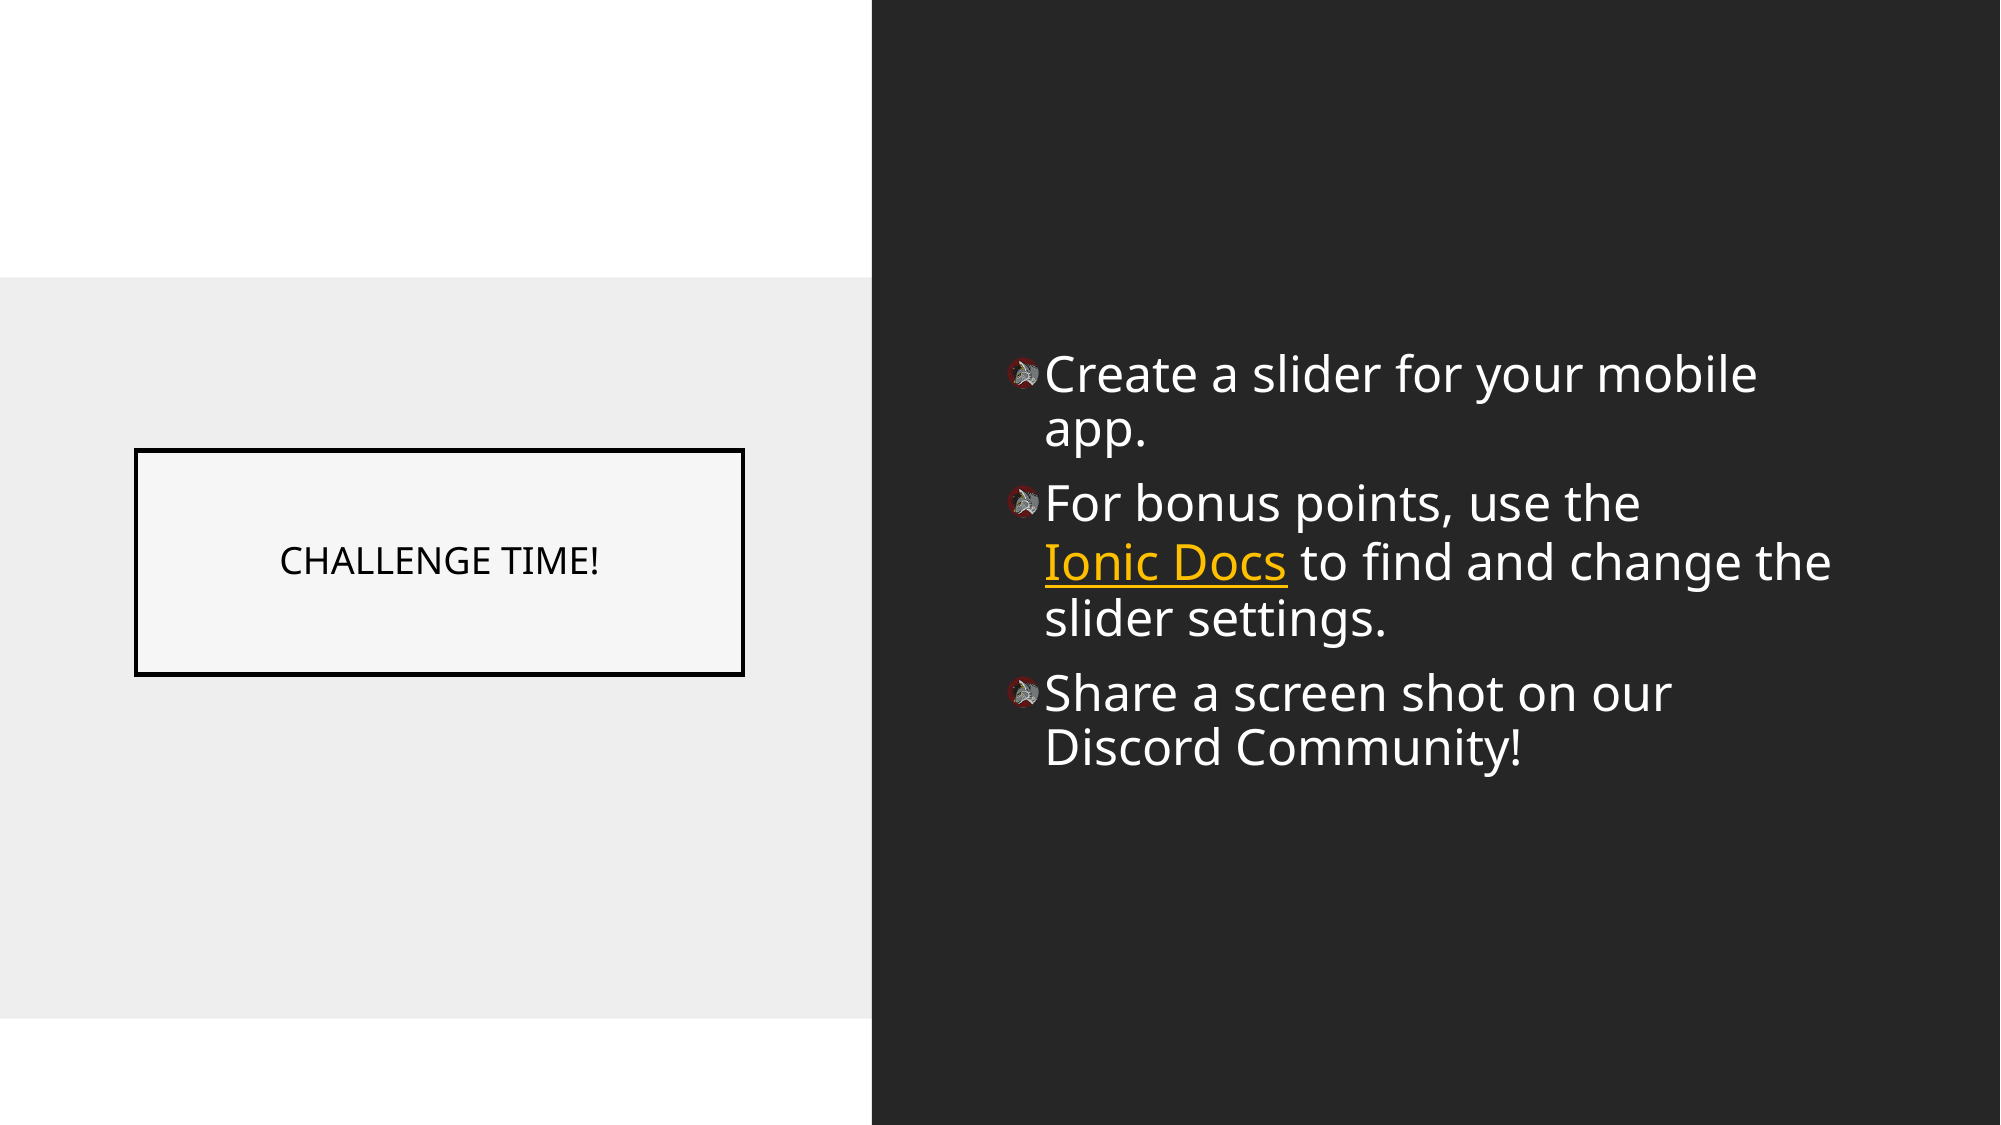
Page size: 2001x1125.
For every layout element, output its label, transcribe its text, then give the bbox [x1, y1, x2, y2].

picture [1007, 676, 1039, 708]
picture [1007, 485, 1039, 518]
text_box [871, 0, 2000, 1125]
list Create a slider for your mobile app. For bonus points, use the Ionic Docs to find and change the slider settings. Share a screen shot on our Discord Community! [992, 131, 1880, 994]
picture [1007, 357, 1039, 389]
title CHALLENGE TIME! [136, 450, 743, 675]
